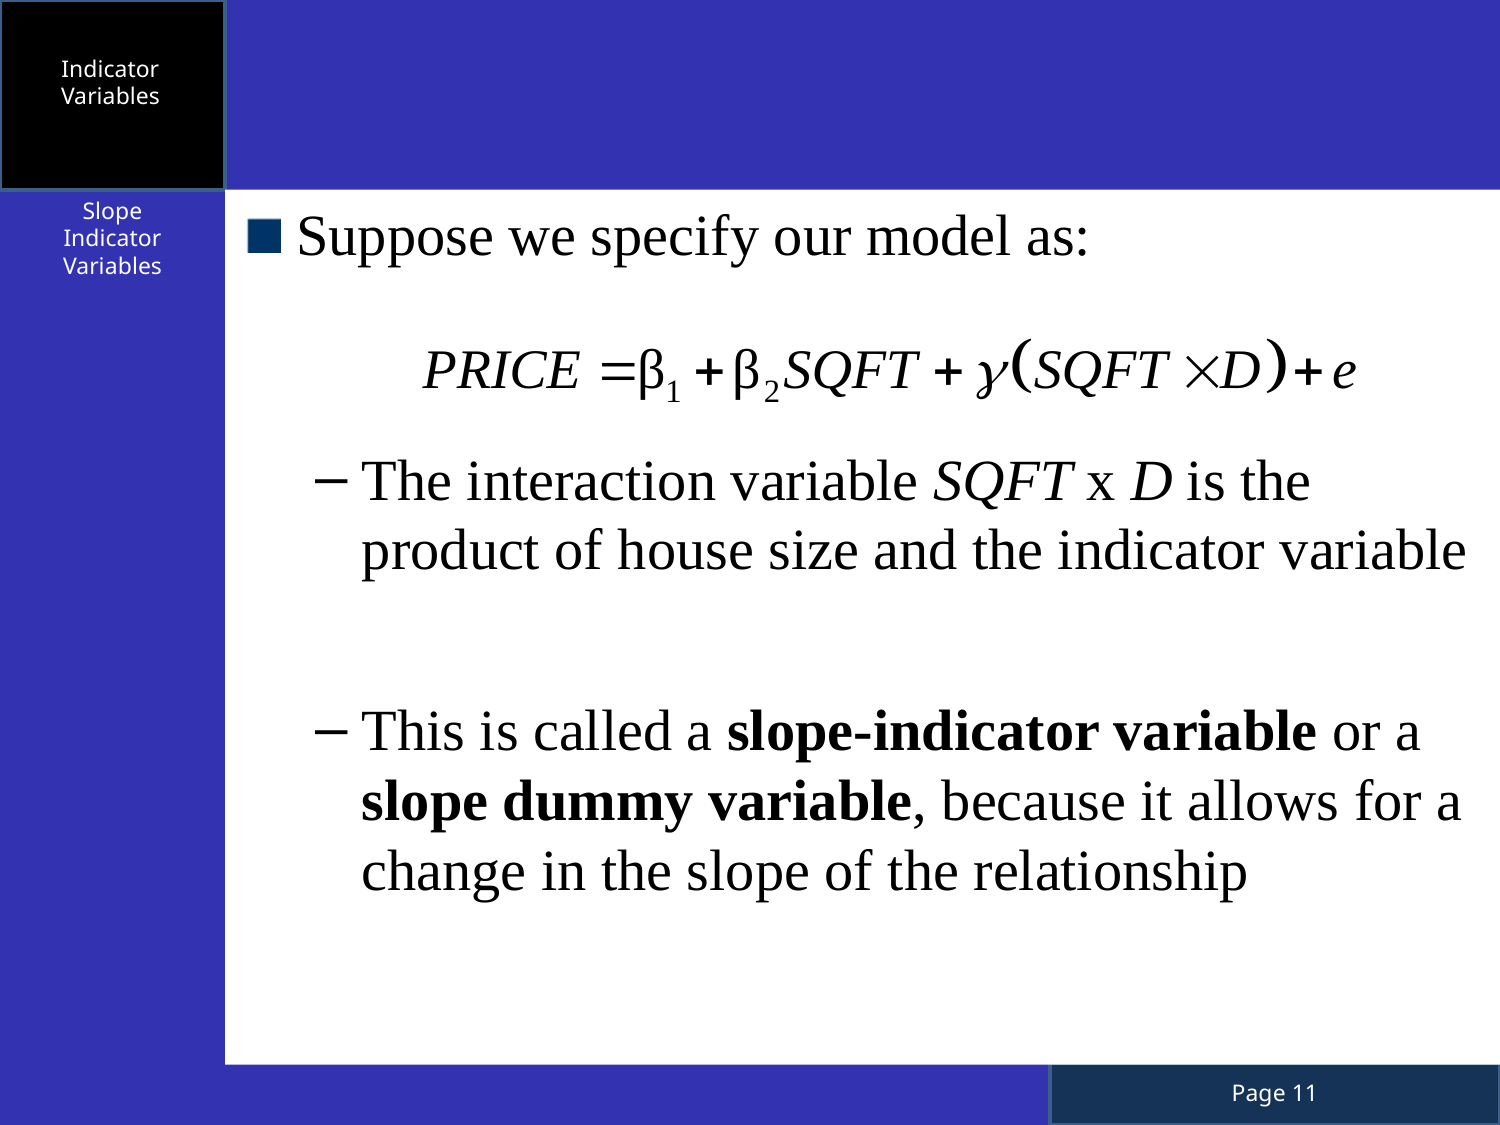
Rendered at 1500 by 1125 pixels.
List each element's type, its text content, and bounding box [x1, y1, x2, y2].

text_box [412, 327, 1370, 421]
picture [240, 211, 281, 253]
text_box Slope Indicator Variables [18, 189, 207, 287]
list Suppose we specify our model as: The interaction variable SQFT x D is the product of house size and the indicator variable This is called a slope-indicator variable or a slope dummy variable, because it allows for a change in the slope of the relationship [225, 189, 1500, 1065]
text_box Indicator Variables [16, 47, 205, 117]
